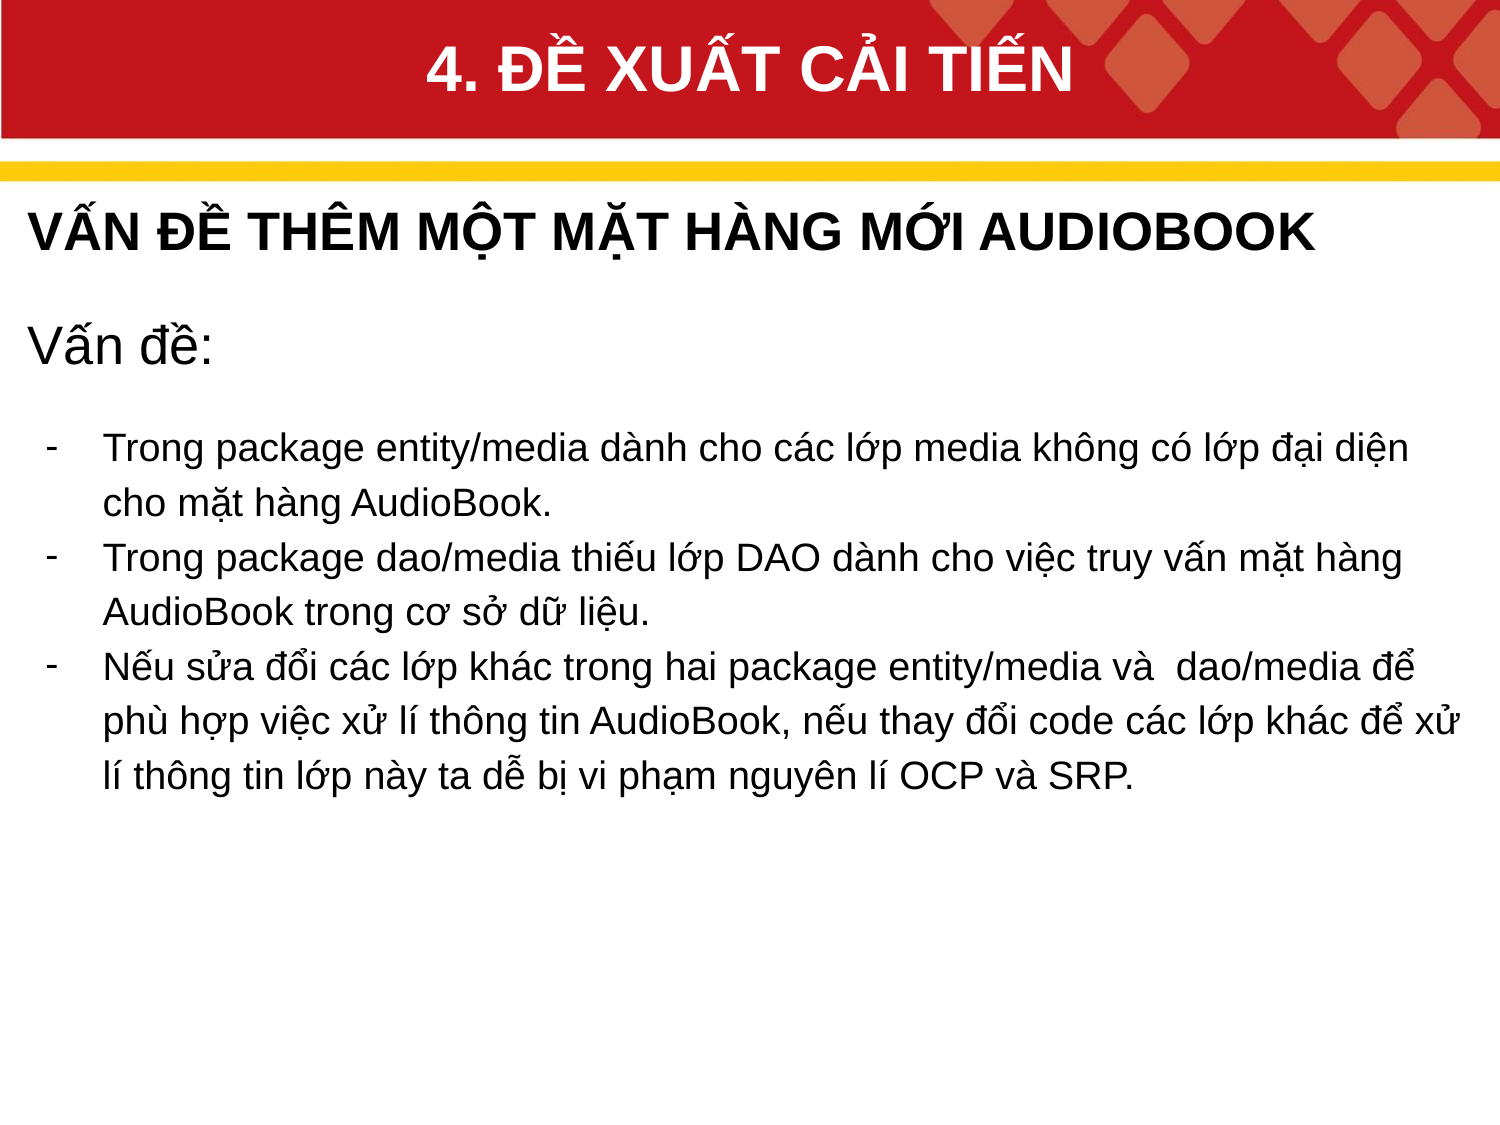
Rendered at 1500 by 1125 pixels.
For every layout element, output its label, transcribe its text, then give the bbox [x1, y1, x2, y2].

text_box VẤN ĐỀ THÊM MỘT MẶT HÀNG MỚI AUDIOBOOK Vấn đề: Trong package entity/media dành cho các lớp media không có lớp đại diện cho mặt hàng AudioBook. Trong package dao/media thiếu lớp DAO dành cho việc truy vấn mặt hàng AudioBook trong cơ sở dữ liệu. Nếu sửa đổi các lớp khác trong hai package entity/media và dao/media để phù hợp việc xử lí thông tin AudioBook, nếu thay đổi code các lớp khác để xử lí thông tin lớp này ta dễ bị vi phạm nguyên lí OCP và SRP. [12, 171, 1490, 1115]
title 4. ĐỀ XUẤT CẢI TIẾN [31, 0, 1471, 141]
picture [0, 0, 1500, 1125]
